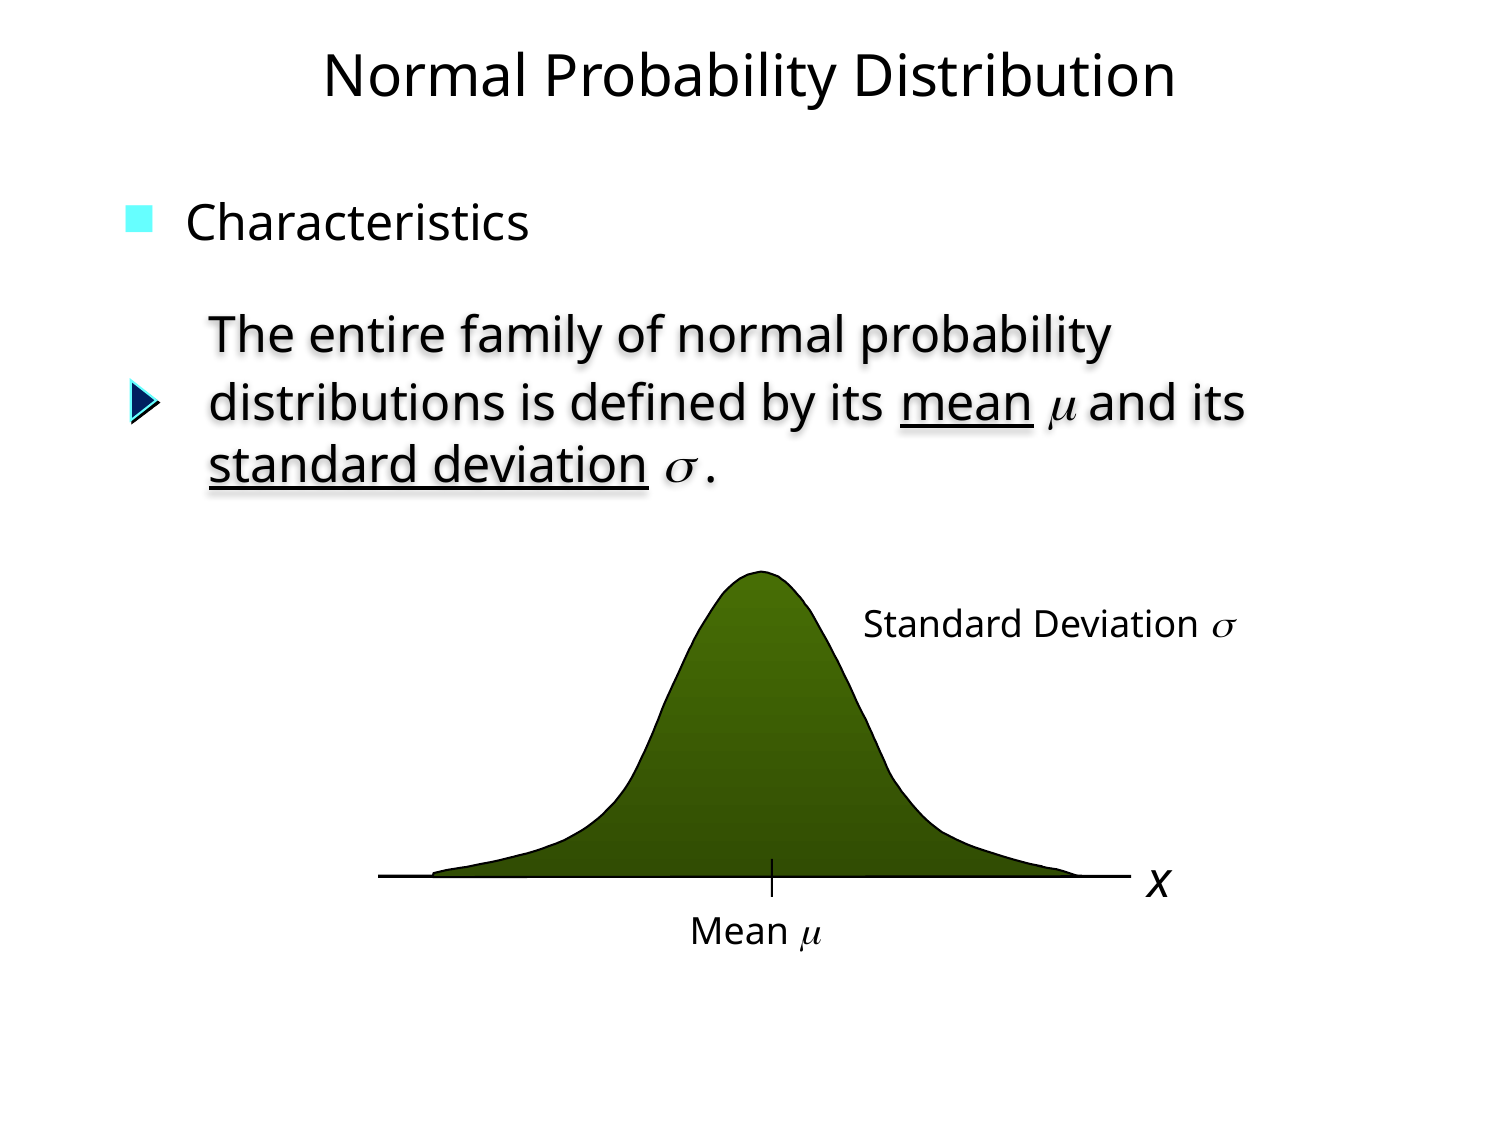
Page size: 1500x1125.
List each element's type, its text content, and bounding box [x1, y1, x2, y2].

text_box [432, 571, 1079, 878]
text_box x [1132, 839, 1187, 915]
text_box Characteristics [113, 183, 701, 259]
text_box Mean m [674, 899, 836, 960]
text_box Normal Probability Distribution [112, 16, 1388, 130]
text_box [181, 531, 1361, 998]
text_box Standard Deviation s [848, 592, 1247, 653]
text_box The entire family of normal probability distributions is defined by its mean m and its standard deviation s . [181, 279, 1359, 516]
text_box [130, 380, 157, 421]
